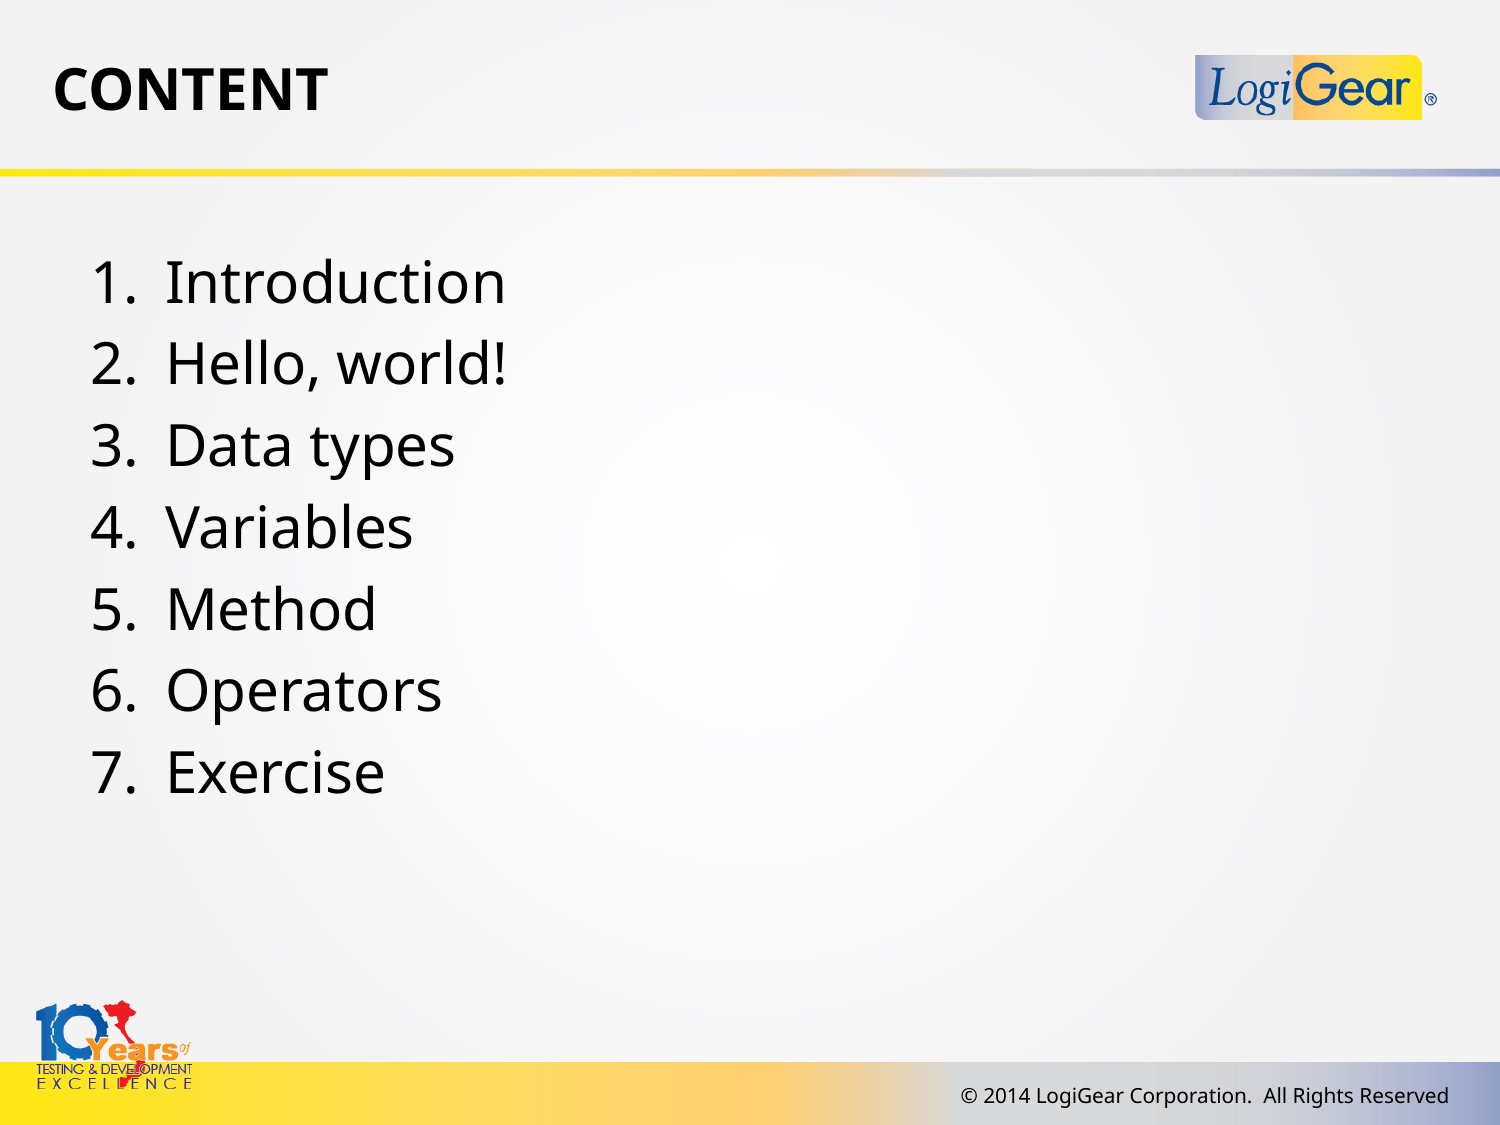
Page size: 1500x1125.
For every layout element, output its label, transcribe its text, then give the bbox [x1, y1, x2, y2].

list Introduction Hello, world! Data types Variables Method Operators Exercise [75, 237, 1425, 1005]
picture [0, 0, 1500, 1125]
title Content [37, 37, 1188, 138]
